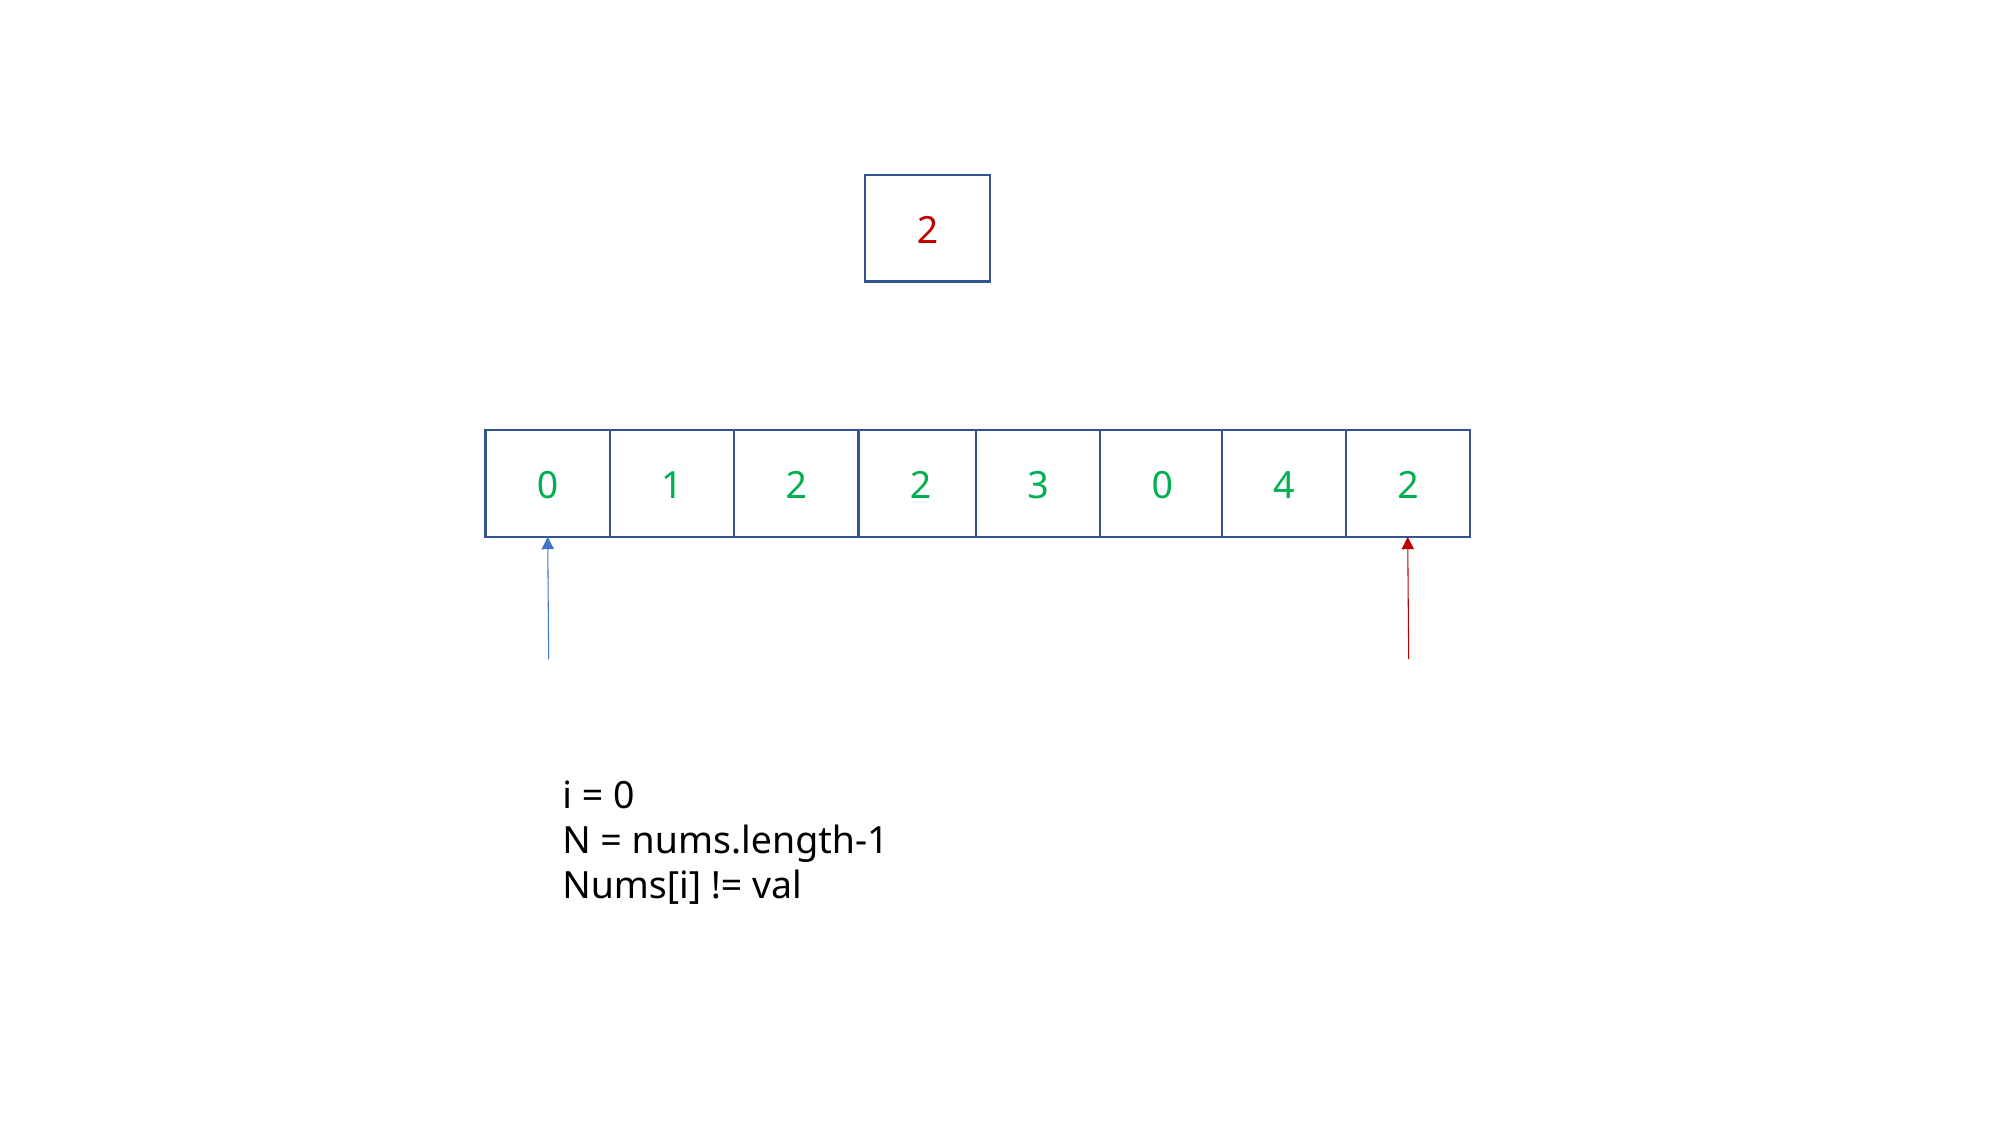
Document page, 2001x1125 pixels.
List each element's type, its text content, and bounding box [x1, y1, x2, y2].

text_box 0 [1099, 429, 1221, 538]
text_box 4 [1221, 429, 1345, 538]
text_box i = 0 N = nums.length-1 Nums[i] != val [547, 763, 1320, 914]
text_box 2 [733, 429, 857, 538]
text_box 3 [975, 429, 1099, 538]
text_box 2 [864, 174, 991, 283]
text_box 0 [484, 429, 609, 538]
text_box 2 [1345, 429, 1471, 538]
text_box 2 [857, 429, 975, 538]
text_box 1 [609, 429, 733, 538]
